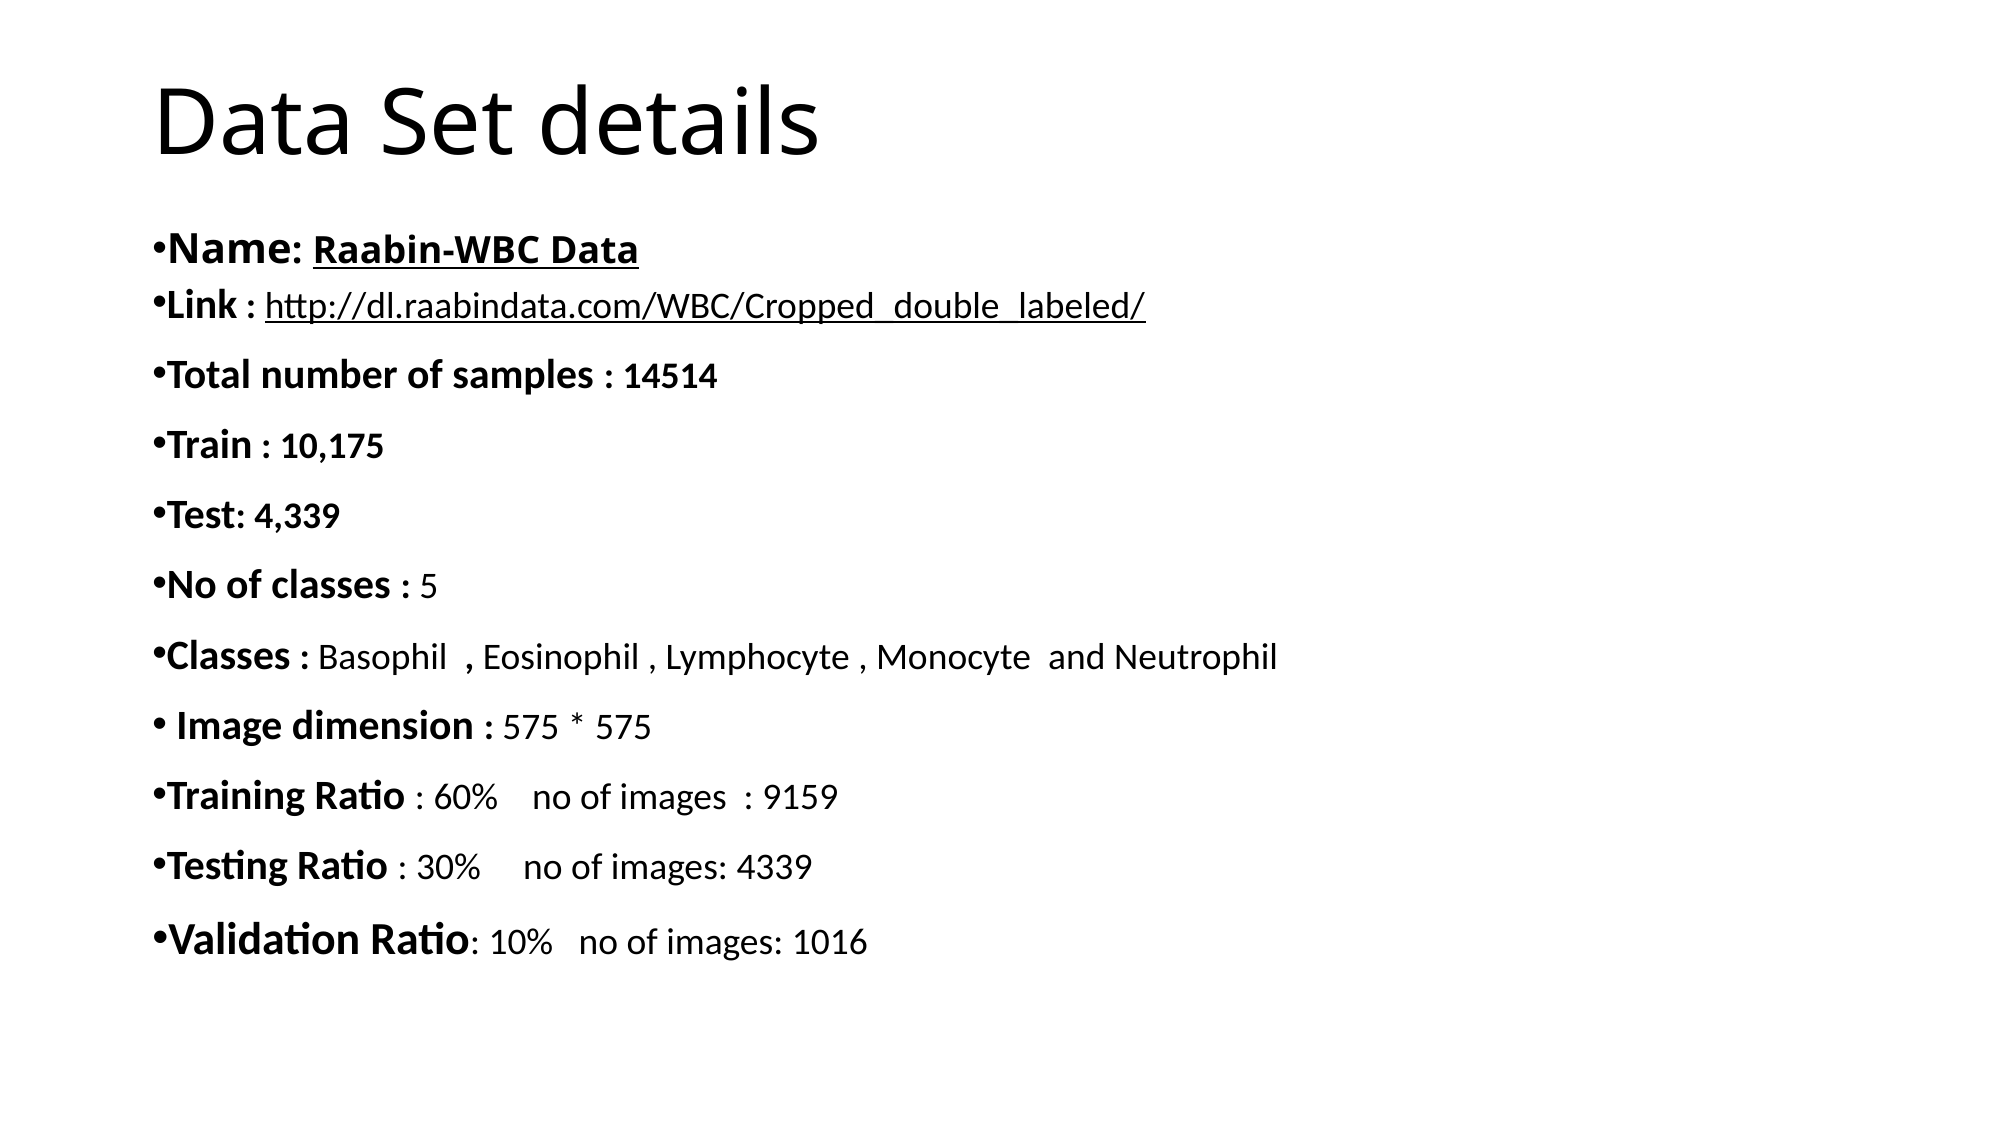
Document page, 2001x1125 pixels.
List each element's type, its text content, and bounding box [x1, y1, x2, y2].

list Name: Raabin-WBC Data Link : http://dl.raabindata.com/WBC/Cropped_double_labeled/ Total number of samples : 14514 Train : 10,175 Test: 4,339 No of classes : 5 Classes : Basophil , Eosinophil , Lymphocyte , Monocyte and Neutrophil Image dimension : 575 * 575 Training Ratio : 60% no of images : 9159 Testing Ratio : 30% no of images: 4339 Validation Ratio: 10% no of images: 1016 [137, 210, 1863, 1014]
title Data Set details [137, 59, 1863, 190]
